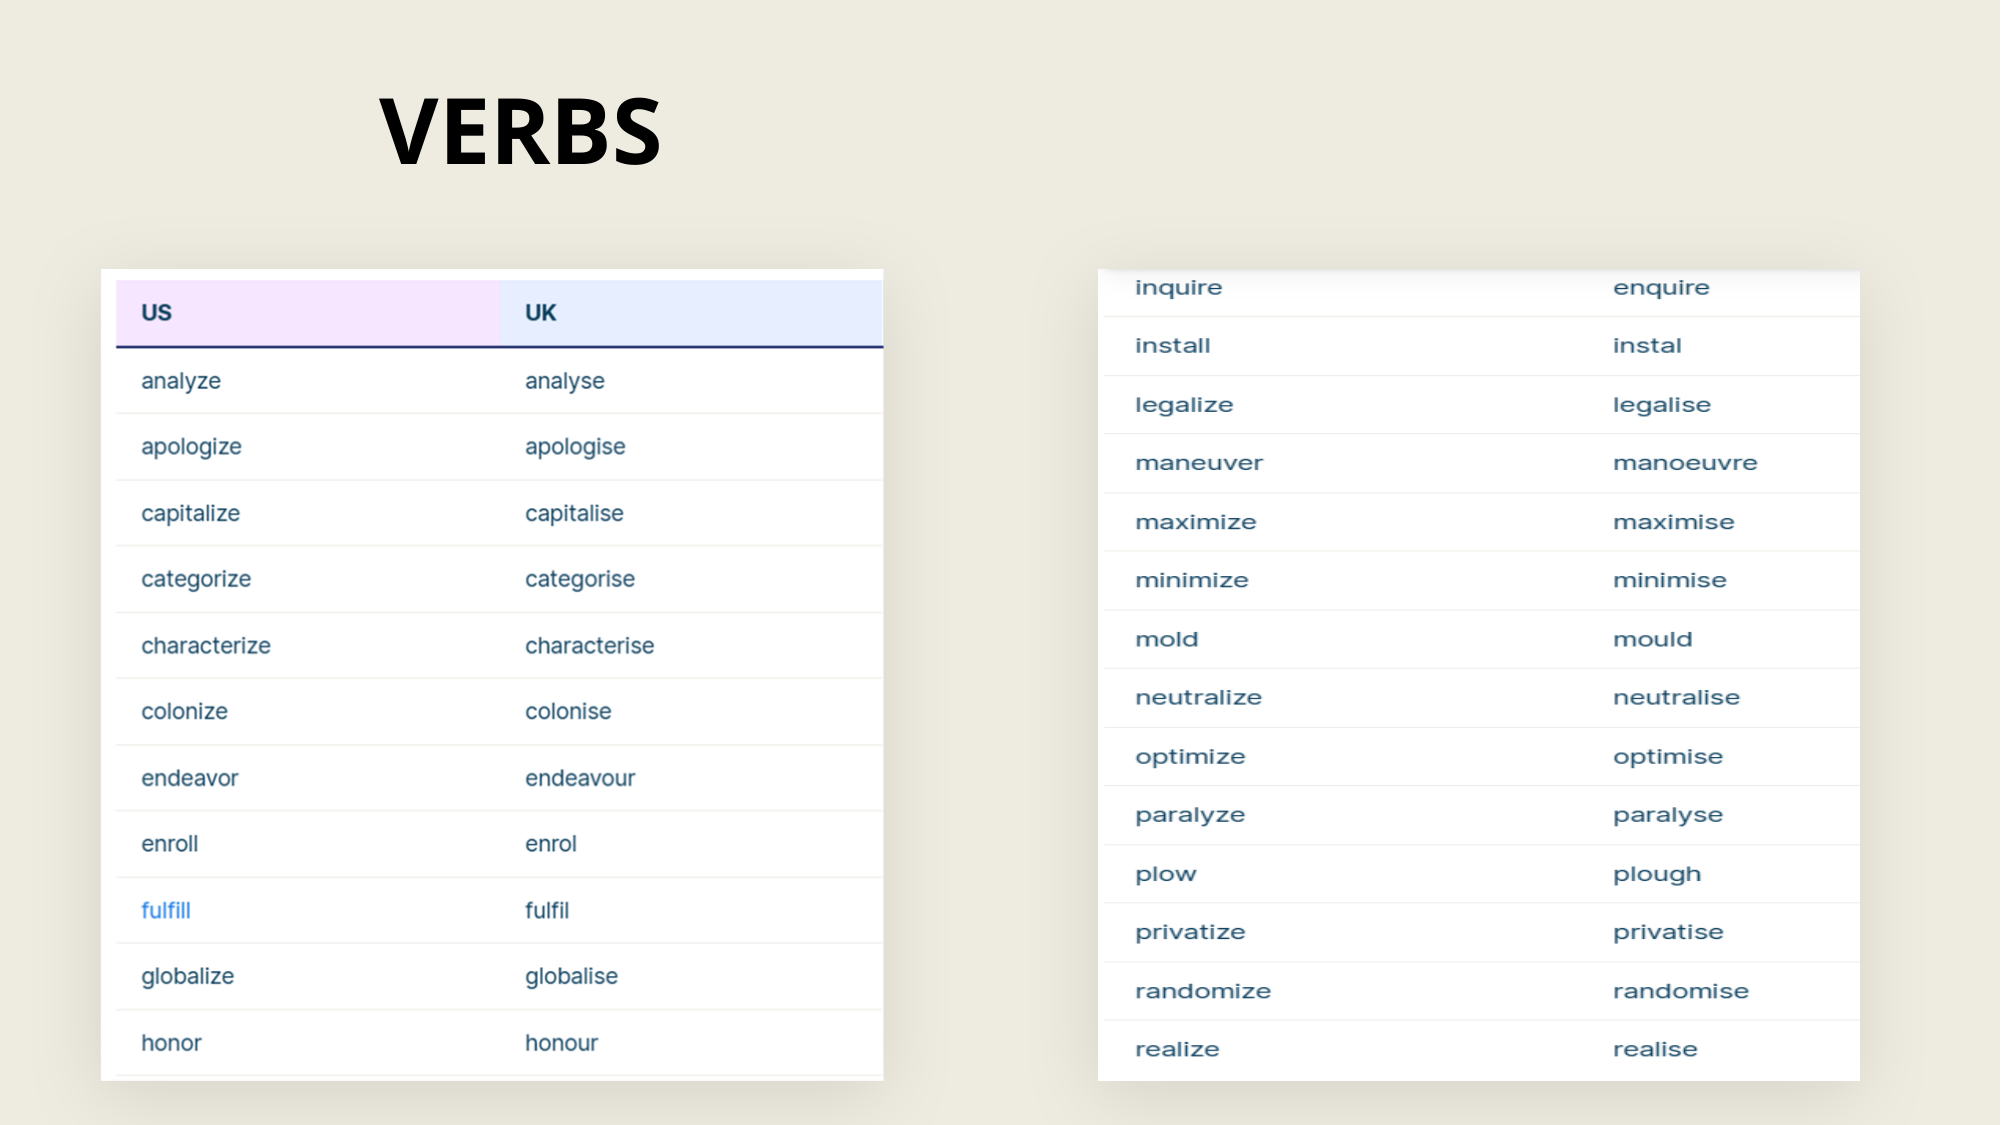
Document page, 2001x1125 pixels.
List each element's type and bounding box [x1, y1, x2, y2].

list [90, 269, 884, 1081]
list [1097, 269, 1860, 1081]
text_box [0, 0, 2000, 1125]
